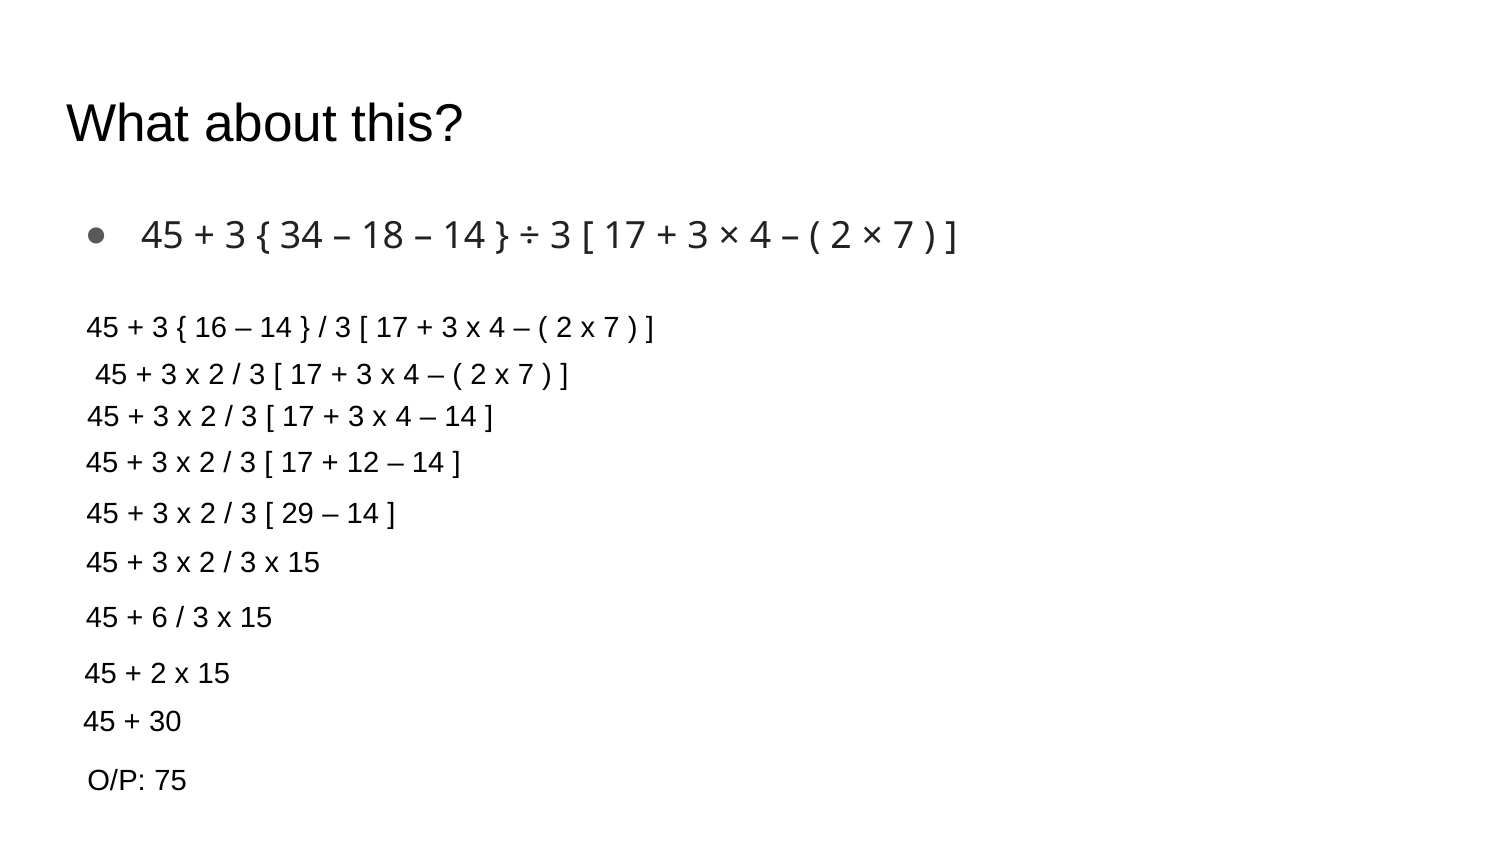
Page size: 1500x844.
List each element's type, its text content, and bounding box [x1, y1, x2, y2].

text_box 45 + 3 x 2 / 3 [ 17 + 3 x 4 – ( 2 x 7 ) ] [80, 348, 585, 398]
title What about this? [51, 72, 1449, 167]
text_box 45 + 6 / 3 x 15 [71, 591, 288, 641]
text_box 45 + 3 x 2 / 3 [ 17 + 3 x 4 – 14 ] [72, 389, 509, 440]
text_box 45 + 3 x 2 / 3 [ 29 – 14 ] [71, 487, 411, 537]
list 45 + 3 { 34 – 18 – 14 } ÷ 3 [ 17 + 3 × 4 – ( 2 × 7 ) ] [51, 189, 1449, 750]
text_box 45 + 2 x 15 [69, 647, 246, 697]
text_box 45 + 3 x 2 / 3 x 15 [71, 536, 336, 587]
text_box O/P: 75 [72, 753, 202, 804]
text_box 45 + 3 x 2 / 3 [ 17 + 12 – 14 ] [70, 435, 477, 486]
text_box 45 + 3 { 16 – 14 } / 3 [ 17 + 3 x 4 – ( 2 x 7 ) ] [71, 301, 670, 351]
text_box 45 + 30 [68, 695, 197, 745]
